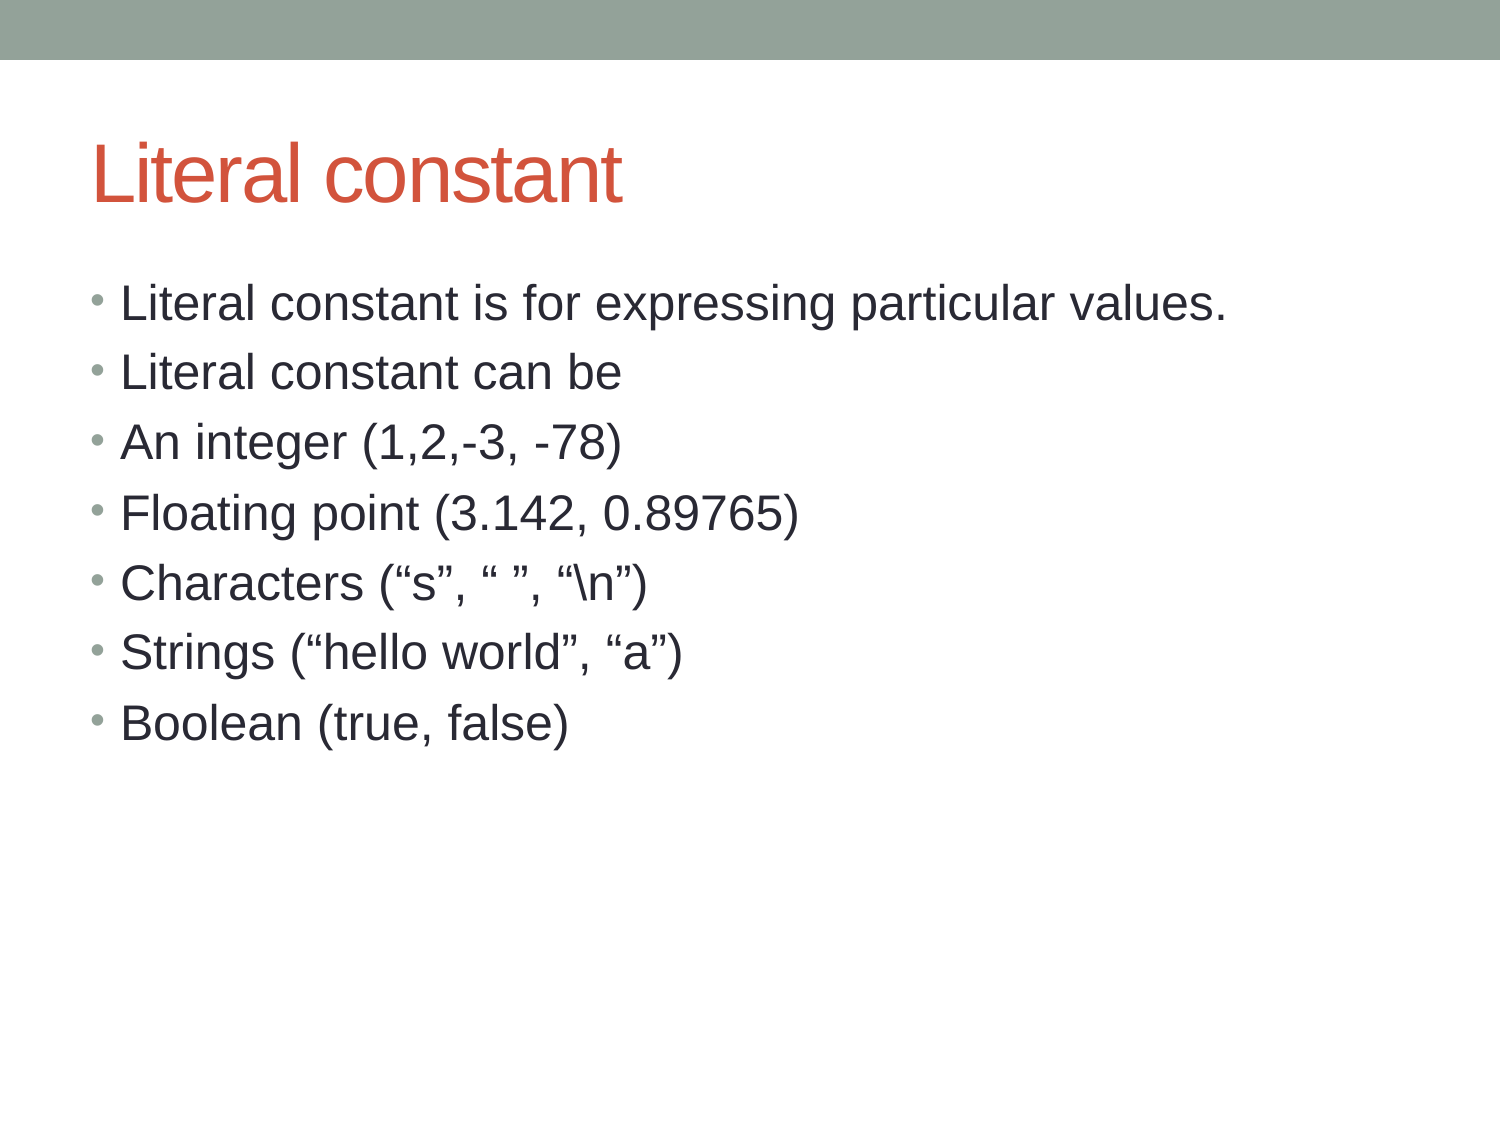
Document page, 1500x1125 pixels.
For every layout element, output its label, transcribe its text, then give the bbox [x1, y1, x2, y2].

title Literal constant [75, 87, 1425, 250]
list Literal constant is for expressing particular values. Literal constant can be An integer (1,2,-3, -78) Floating point (3.142, 0.89765) Characters (“s”, “ ”, “\n”) Strings (“hello world”, “a”) Boolean (true, false) [75, 262, 1425, 1063]
